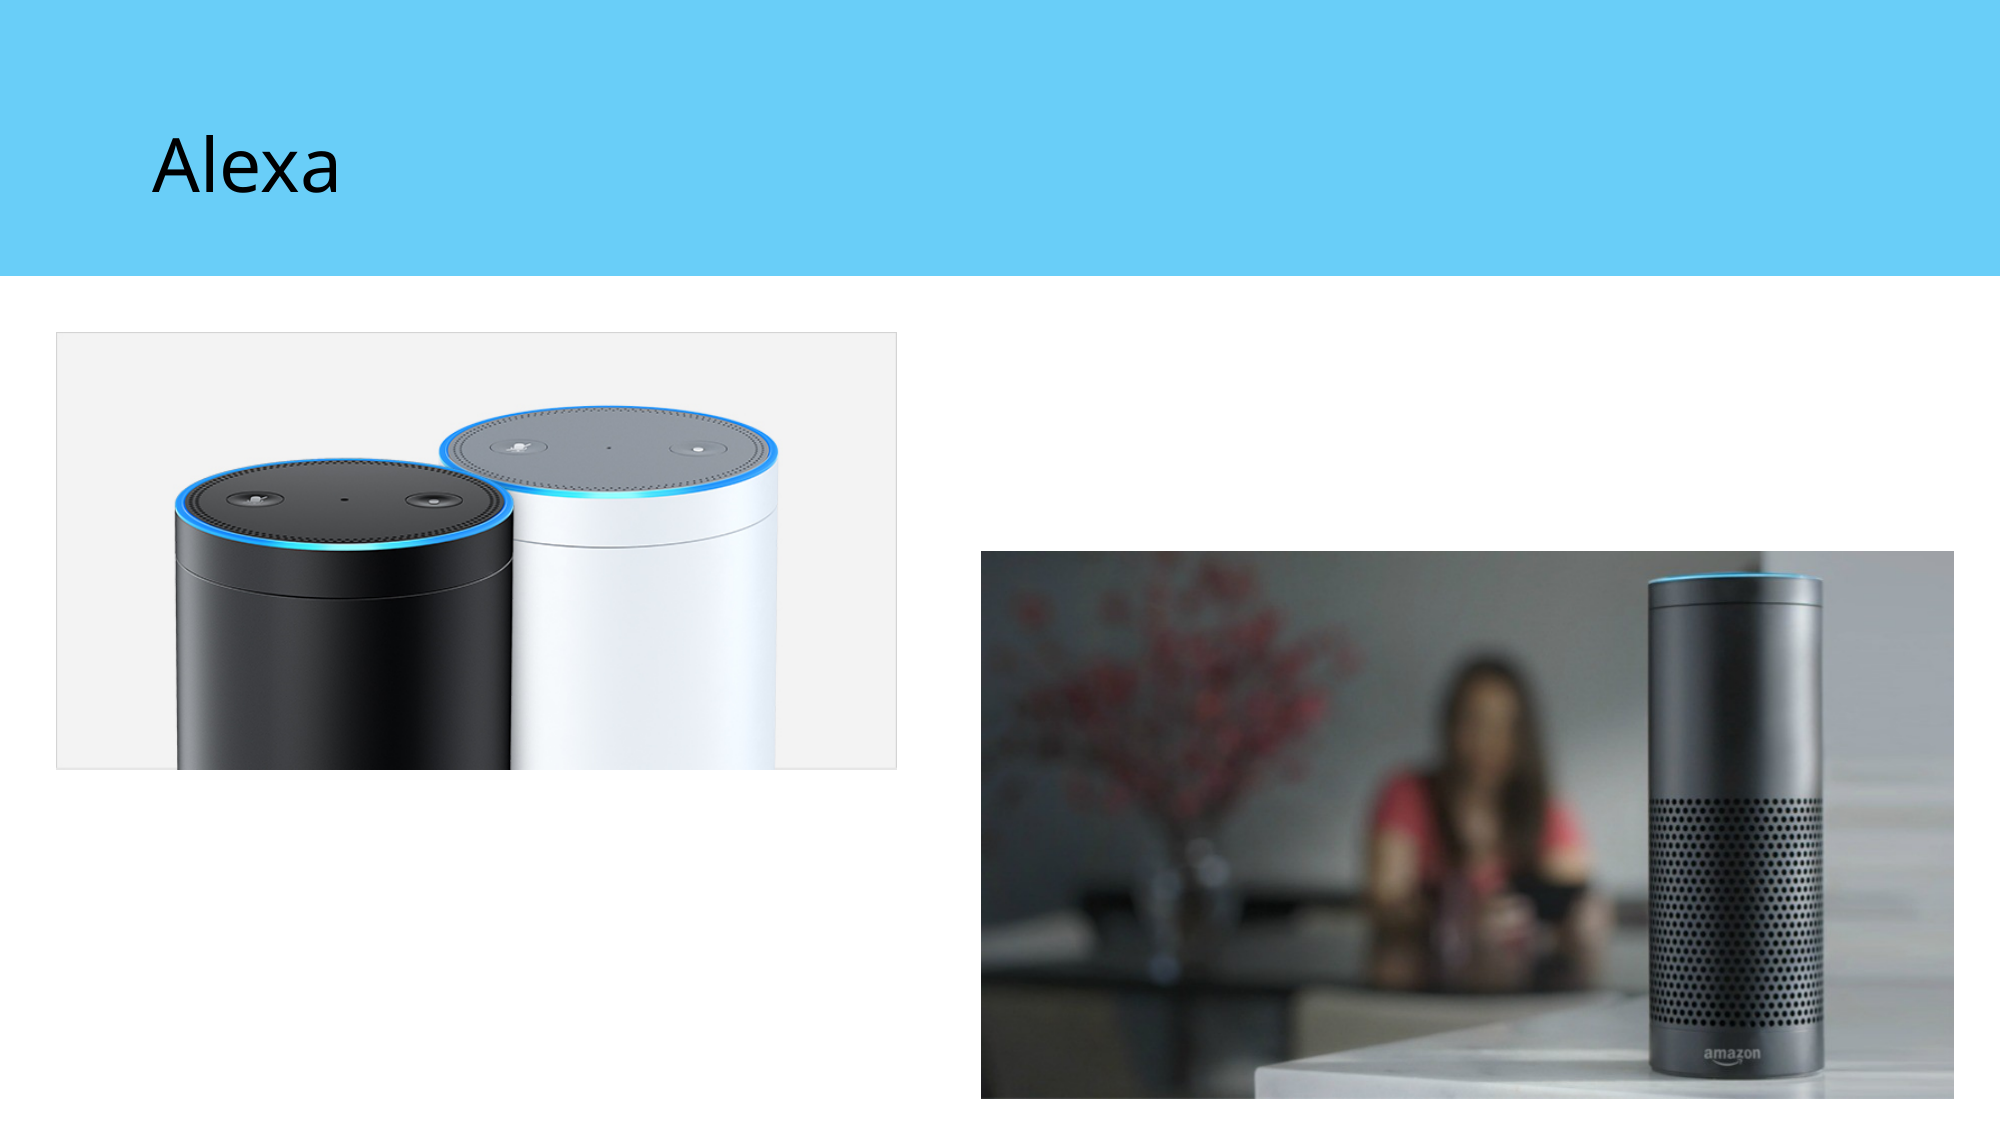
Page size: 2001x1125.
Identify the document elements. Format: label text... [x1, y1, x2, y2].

picture [56, 332, 897, 770]
title Alexa [137, 59, 1863, 278]
picture [0, 0, 2000, 276]
picture [980, 551, 1954, 1099]
